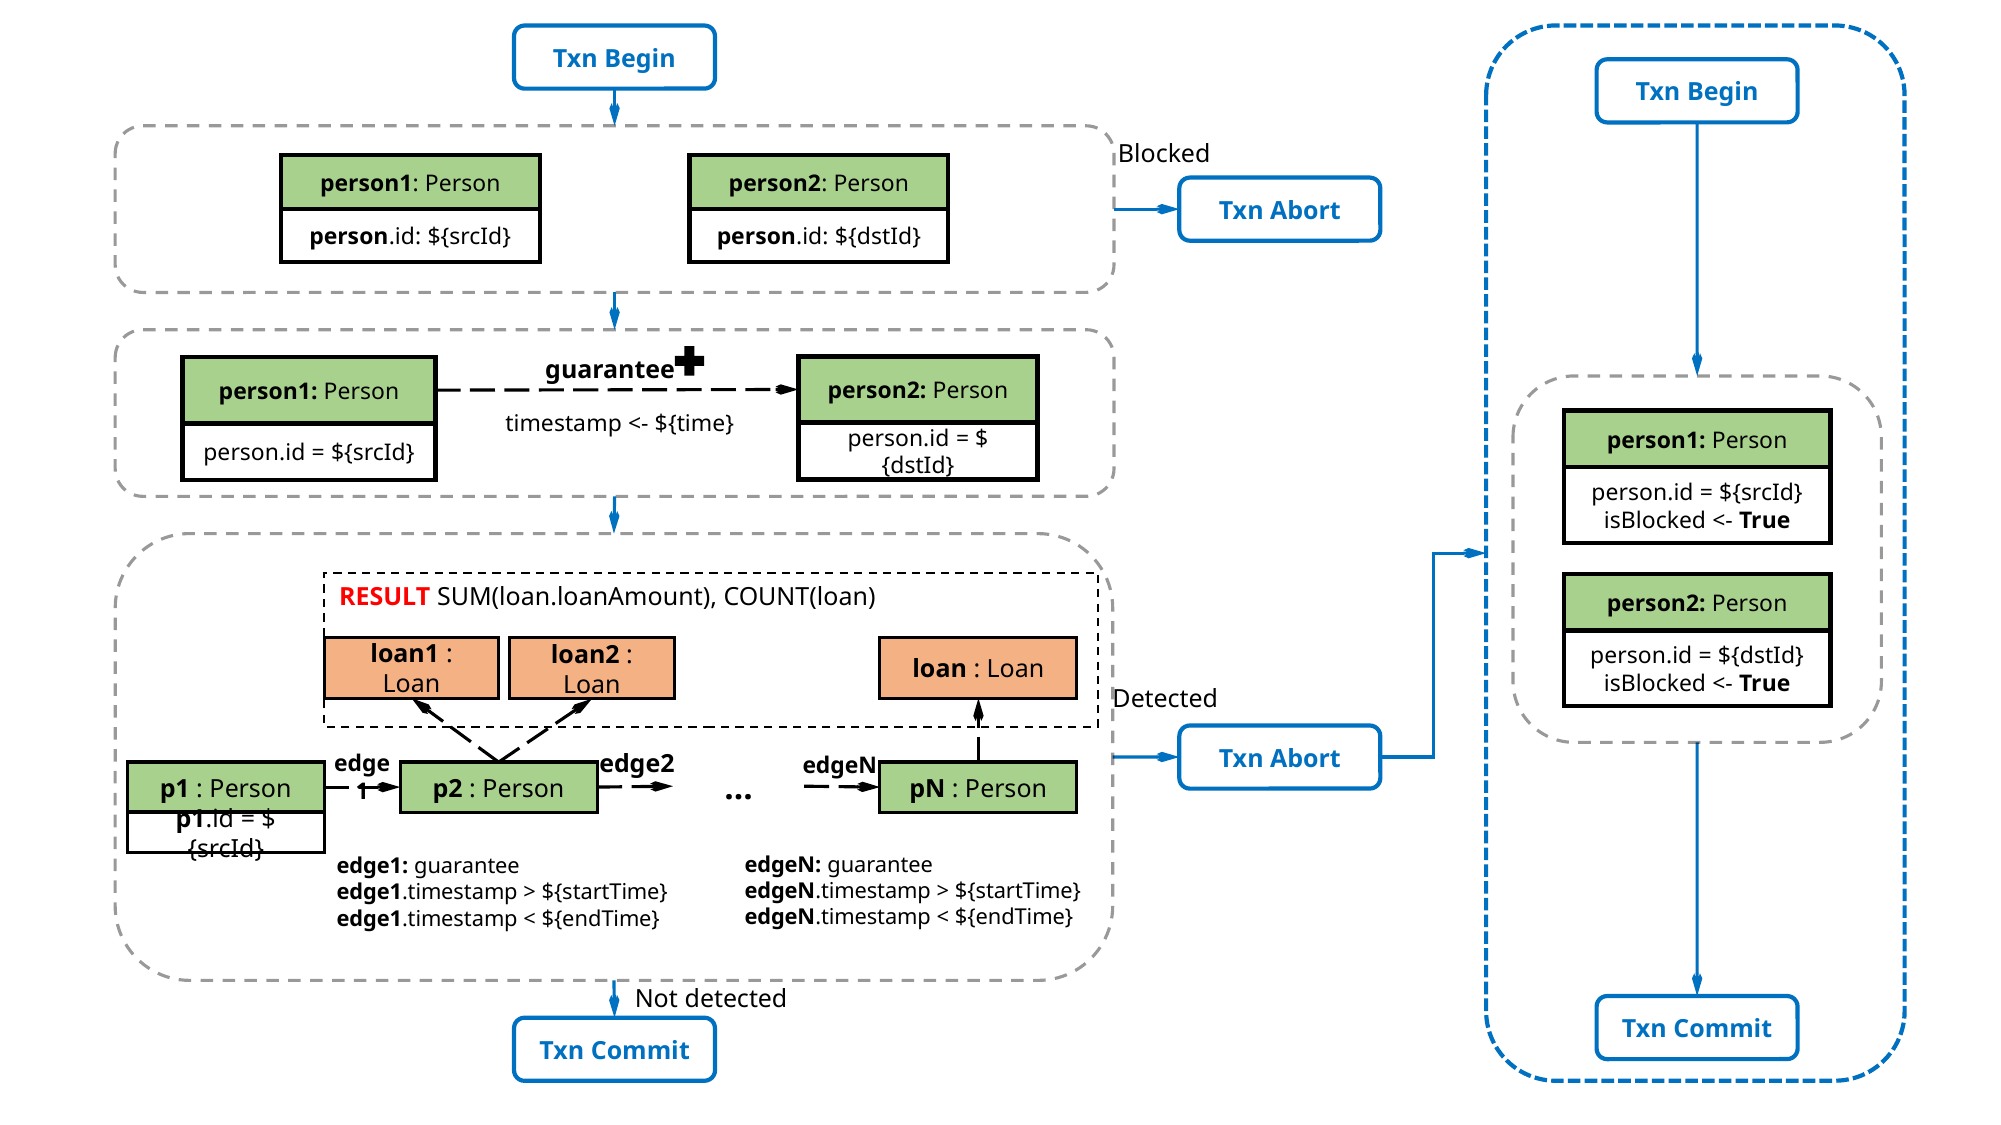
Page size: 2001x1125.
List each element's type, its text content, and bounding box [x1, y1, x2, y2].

text_box person.id = ${srcId} isBlocked <- True [1563, 466, 1832, 544]
text_box Txn Abort [1178, 724, 1382, 790]
text_box [674, 345, 705, 377]
text_box … [672, 744, 805, 829]
text_box Detected [1093, 666, 1238, 728]
text_box person2: Person [1563, 573, 1832, 629]
text_box timestamp <- ${time} [443, 401, 797, 444]
text_box edge1: guarantee edge1.timestamp > ${startTime} edge1.timestamp < ${endTime} [321, 827, 690, 955]
text_box p1 : Person [126, 761, 313, 811]
text_box edgeN: guarantee edgeN.timestamp > ${startTime} edgeN.timestamp < ${endTime} [729, 826, 1098, 954]
text_box Txn Abort [1178, 176, 1382, 242]
text_box [1511, 374, 1883, 744]
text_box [411, 698, 499, 763]
text_box guarantee [490, 346, 730, 389]
text_box person2: Person [689, 154, 949, 210]
text_box edge2 [584, 740, 690, 815]
text_box [114, 328, 1116, 498]
text_box pN : Person [879, 761, 1078, 813]
text_box loan : Loan [879, 636, 1078, 699]
text_box [1485, 24, 1906, 1082]
text_box person.id: ${srcId} [280, 210, 541, 263]
text_box RESULT SUM(loan.loanAmount), COUNT(loan) [323, 572, 1099, 728]
text_box Txn Begin [512, 24, 717, 90]
text_box person1: Person [182, 356, 437, 422]
text_box p1.id = ${srcId} [126, 811, 325, 853]
text_box person.id = ${dstId} isBlocked <- True [1563, 629, 1832, 707]
text_box Blocked [1100, 121, 1228, 183]
text_box edge1 [313, 741, 411, 811]
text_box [498, 698, 593, 762]
text_box loan1 : Loan [323, 636, 500, 699]
text_box Txn Commit [512, 1016, 717, 1082]
text_box person.id = ${dstId} [797, 422, 1039, 480]
text_box loan2 : Loan [508, 637, 676, 700]
text_box person.id = ${srcId} [182, 422, 437, 481]
text_box p2 : Person [399, 761, 584, 813]
text_box person2: Person [797, 355, 1039, 422]
text_box Not detected [617, 966, 805, 1028]
text_box [114, 532, 1114, 982]
text_box edgeN [787, 743, 893, 786]
text_box [114, 124, 1116, 294]
text_box person.id: ${dstId} [689, 210, 949, 263]
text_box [1380, 553, 1487, 758]
text_box person1: Person [1563, 410, 1832, 466]
text_box person1: Person [280, 154, 541, 210]
